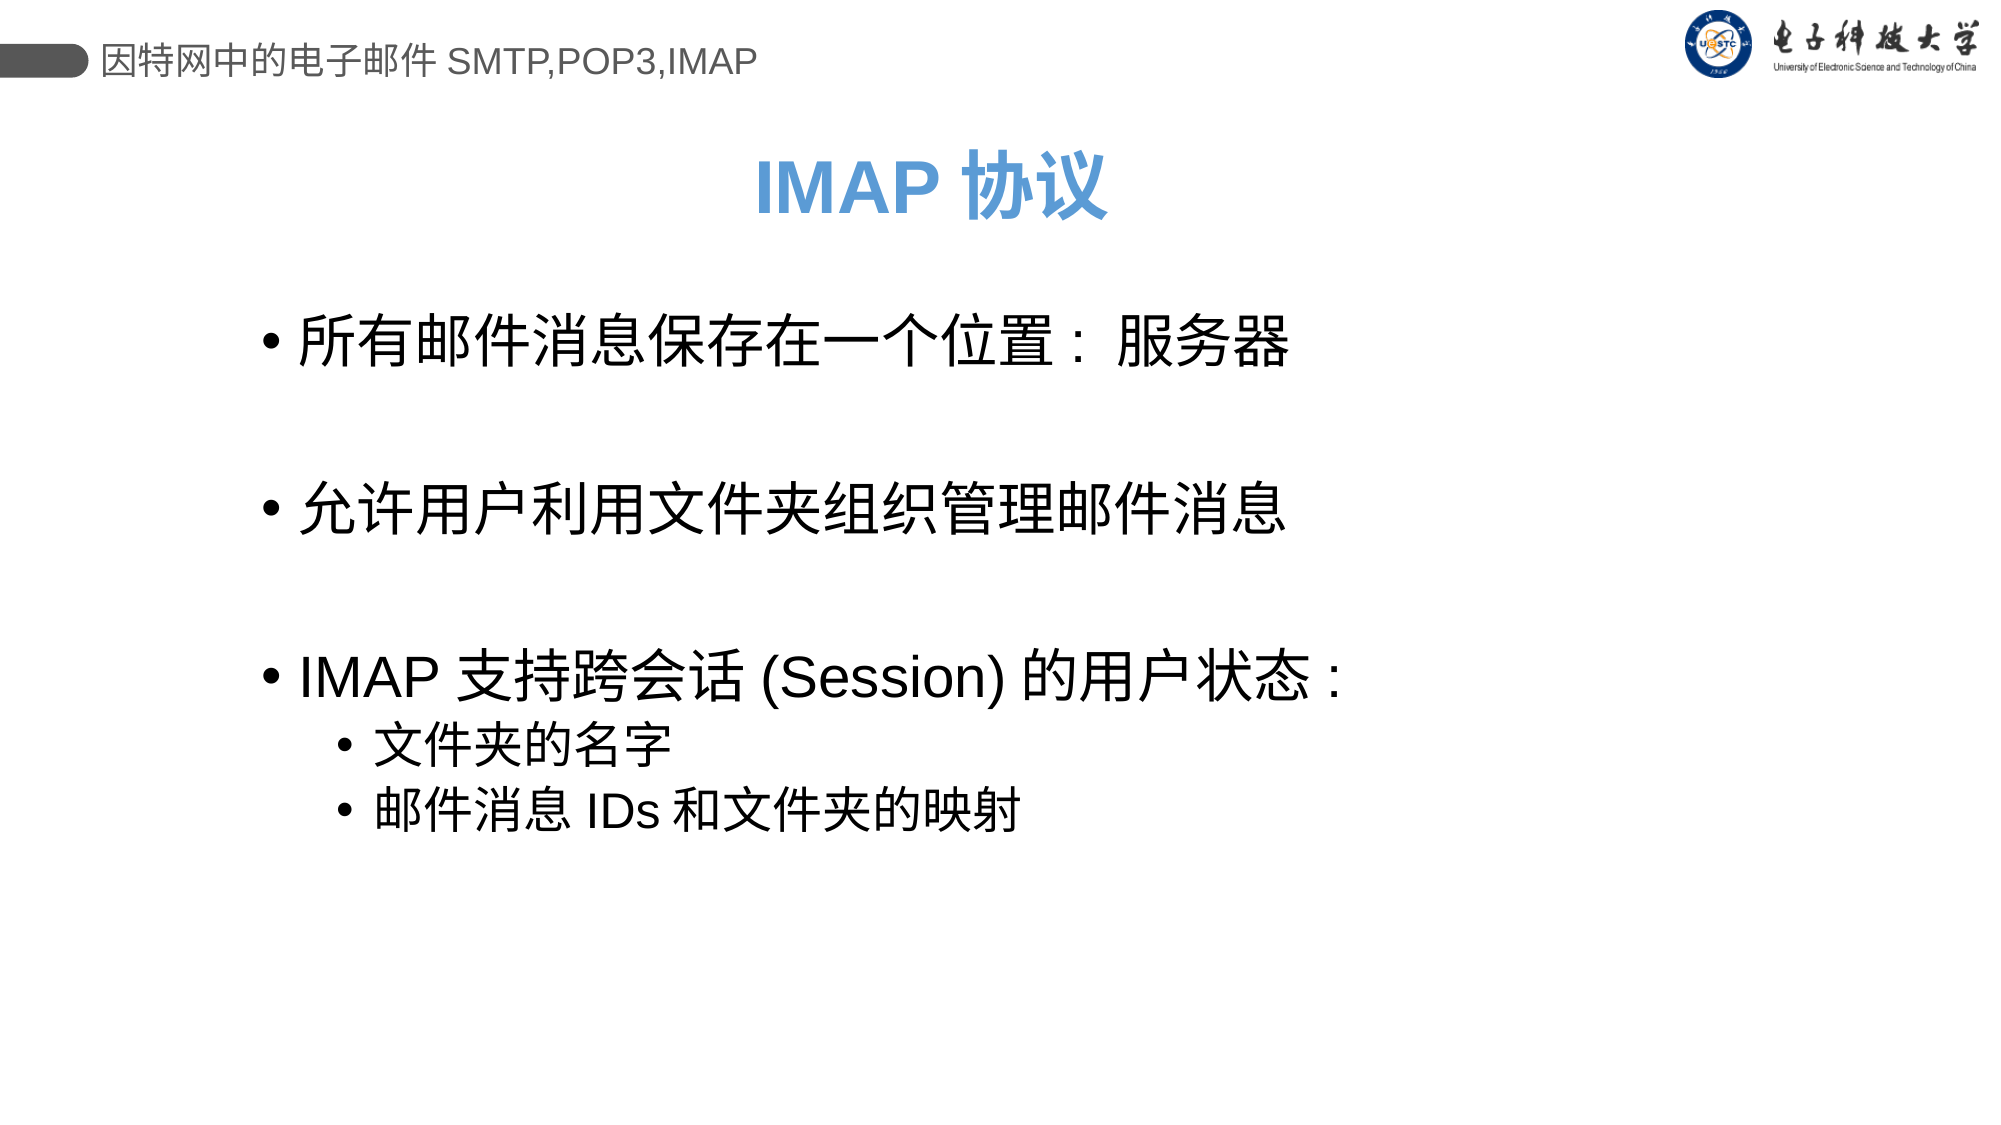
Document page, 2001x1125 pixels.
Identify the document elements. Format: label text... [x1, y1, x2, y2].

text_box 因特网中的电子邮件SMTP,POP3,IMAP [100, 28, 807, 91]
list 所有邮件消息保存在一个位置: 服务器 允许用户利用文件夹组织管理邮件消息 IMAP支持跨会话(Session)的用户状态: 文件夹的名字 邮件消息IDs和文件夹的映射 [246, 304, 1511, 865]
title IMAP协议 [739, 141, 1304, 255]
picture [1685, 10, 1979, 78]
